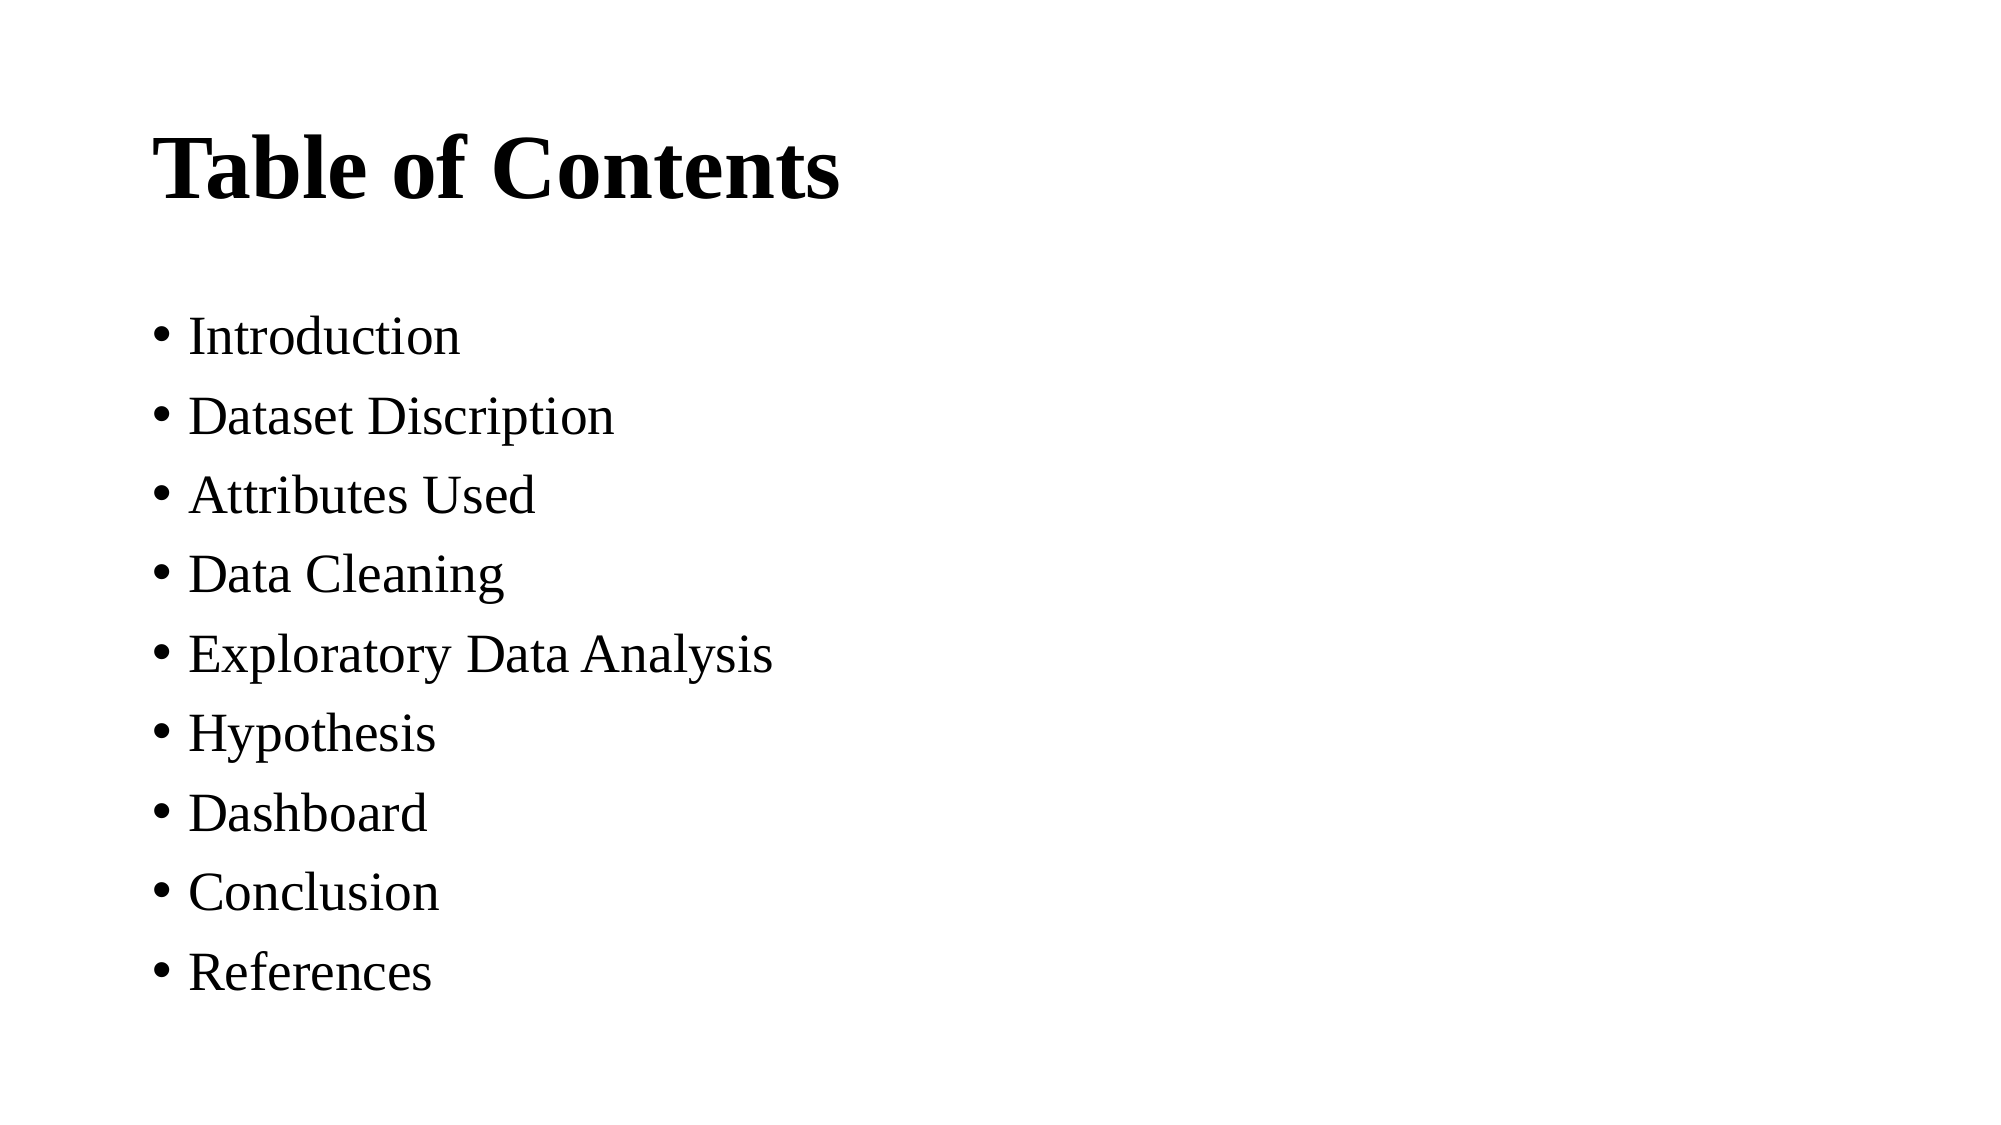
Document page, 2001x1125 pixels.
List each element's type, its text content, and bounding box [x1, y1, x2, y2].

title Table of Contents [137, 59, 1863, 278]
list Introduction Dataset Discription Attributes Used Data Cleaning Exploratory Data Analysis Hypothesis Dashboard Conclusion References [137, 299, 1863, 1014]
